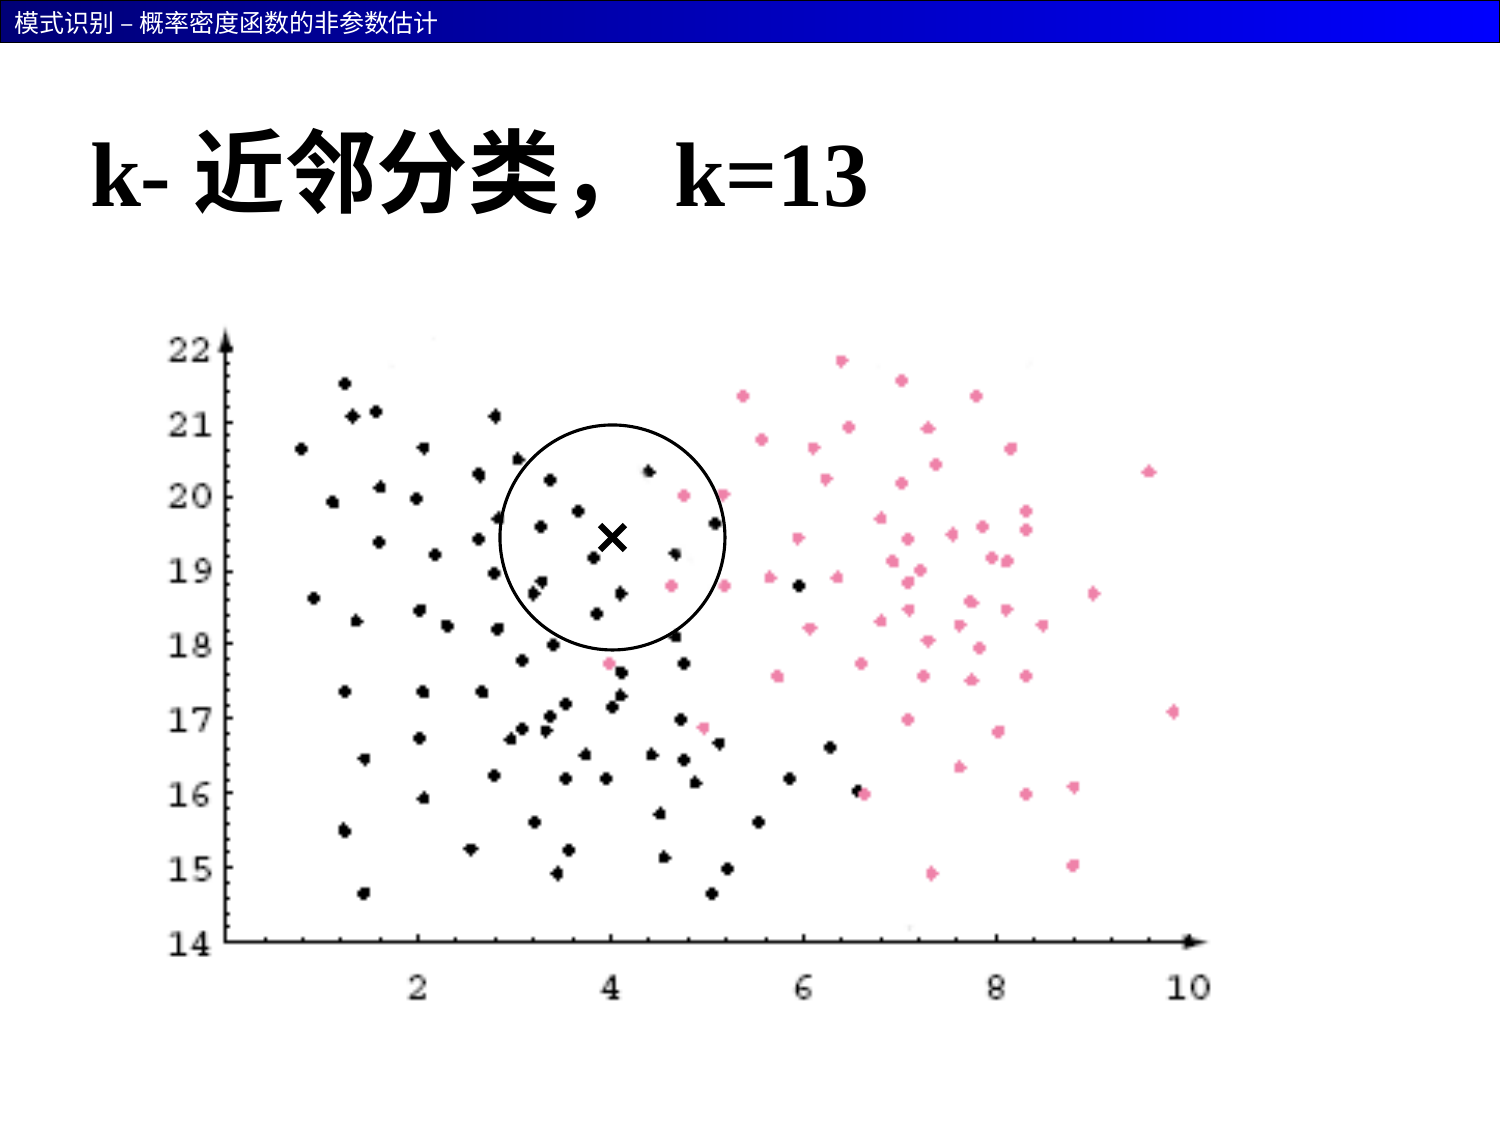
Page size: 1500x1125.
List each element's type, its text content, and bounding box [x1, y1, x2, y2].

title k-近邻分类，k=13 [75, 45, 1425, 233]
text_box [599, 524, 625, 550]
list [149, 251, 1388, 1041]
